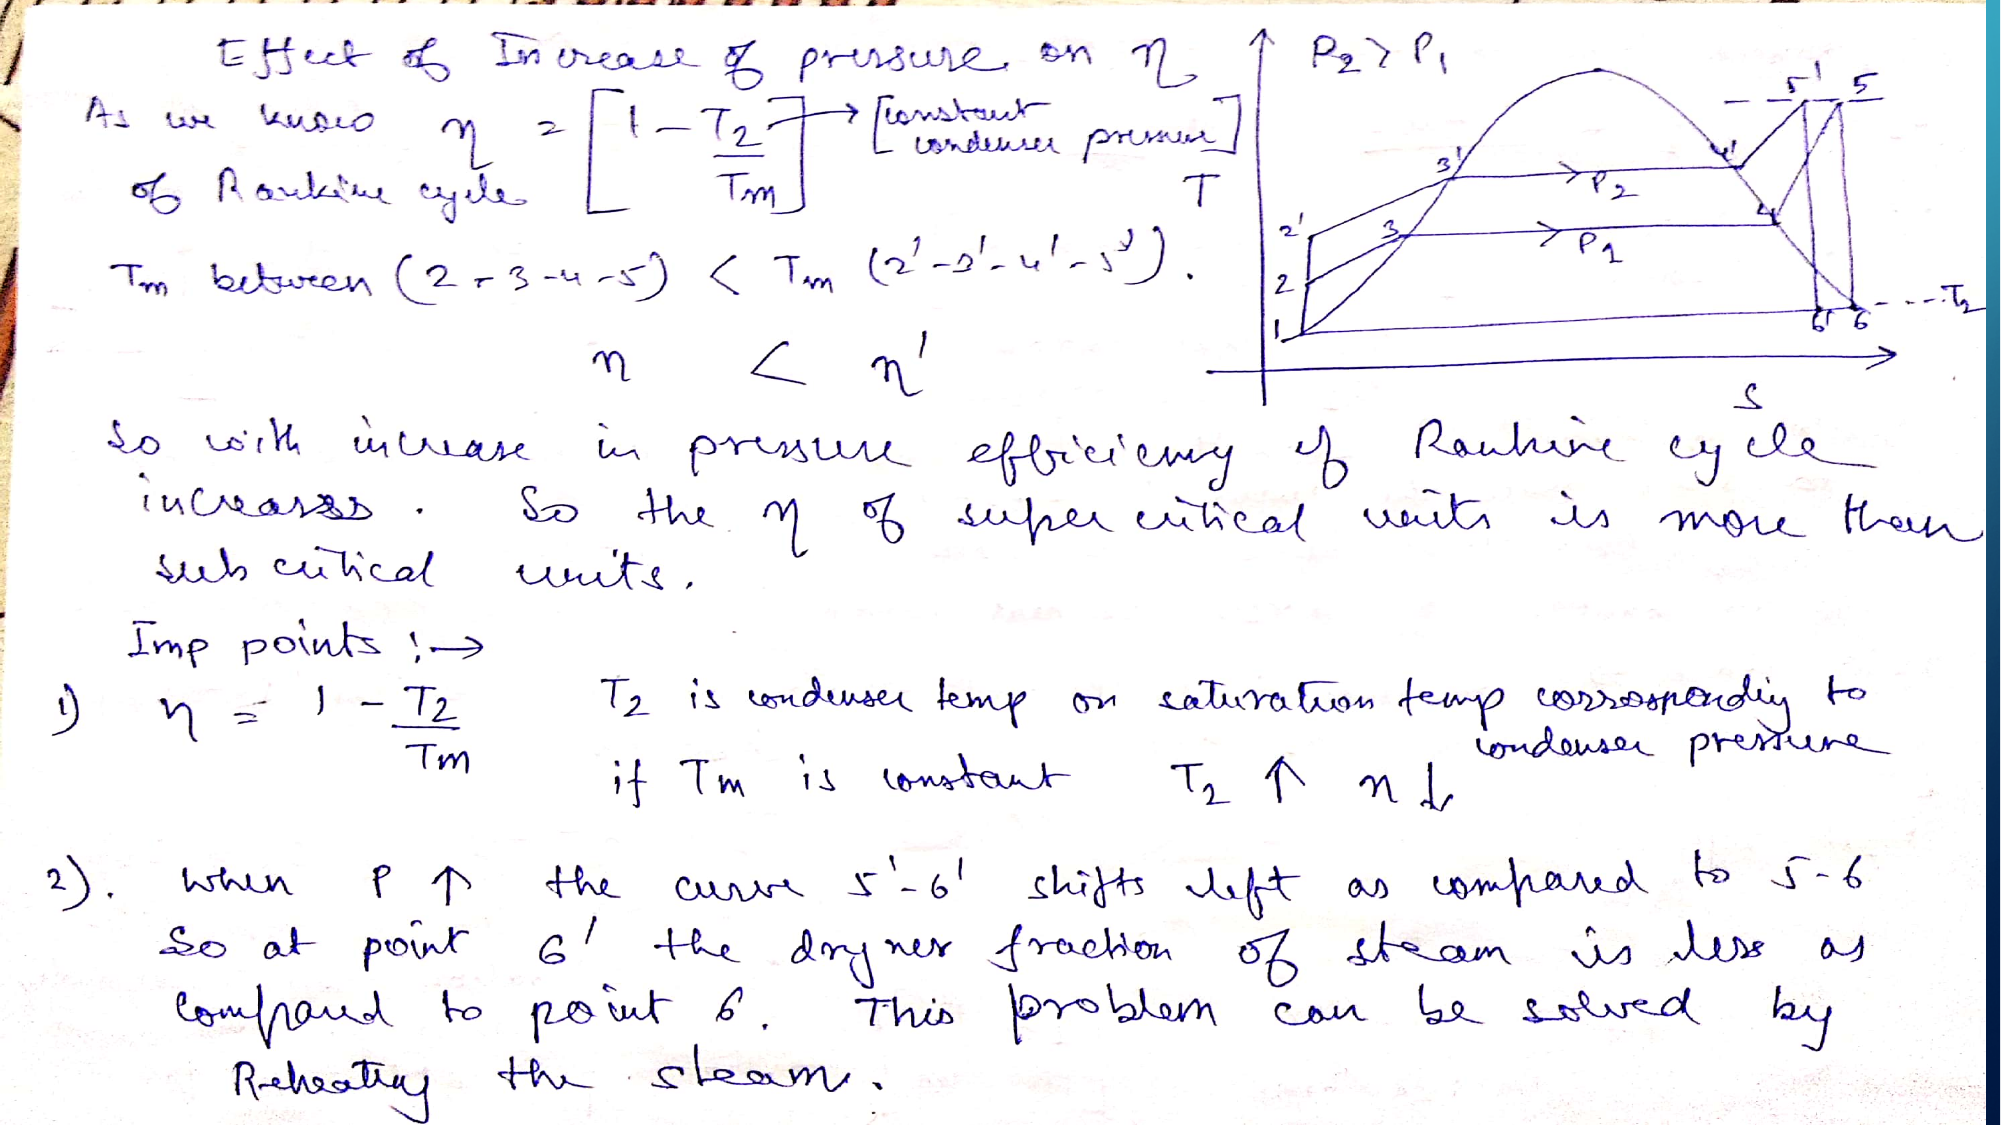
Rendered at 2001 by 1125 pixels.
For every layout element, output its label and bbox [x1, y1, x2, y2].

list [0, 0, 1986, 1125]
